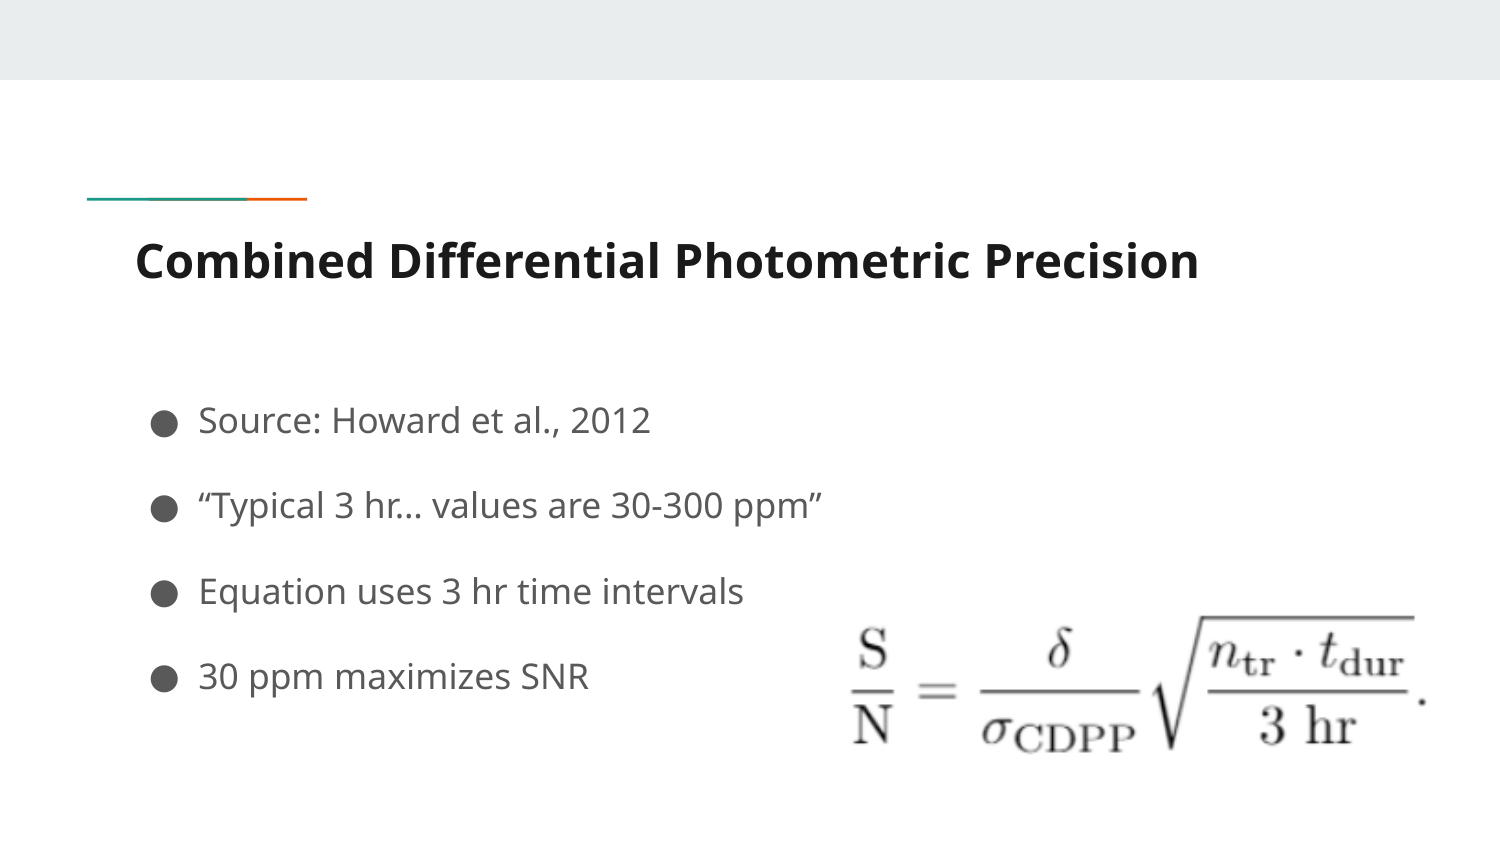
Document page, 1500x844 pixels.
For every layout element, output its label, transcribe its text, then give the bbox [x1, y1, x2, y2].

list Source: Howard et al., 2012 “Typical 3 hr… values are 30-300 ppm” Equation uses 3 hr time intervals 30 ppm maximizes SNR [119, 341, 1381, 712]
picture [832, 598, 1438, 775]
title Combined Differential Photometric Precision [119, 216, 1381, 305]
